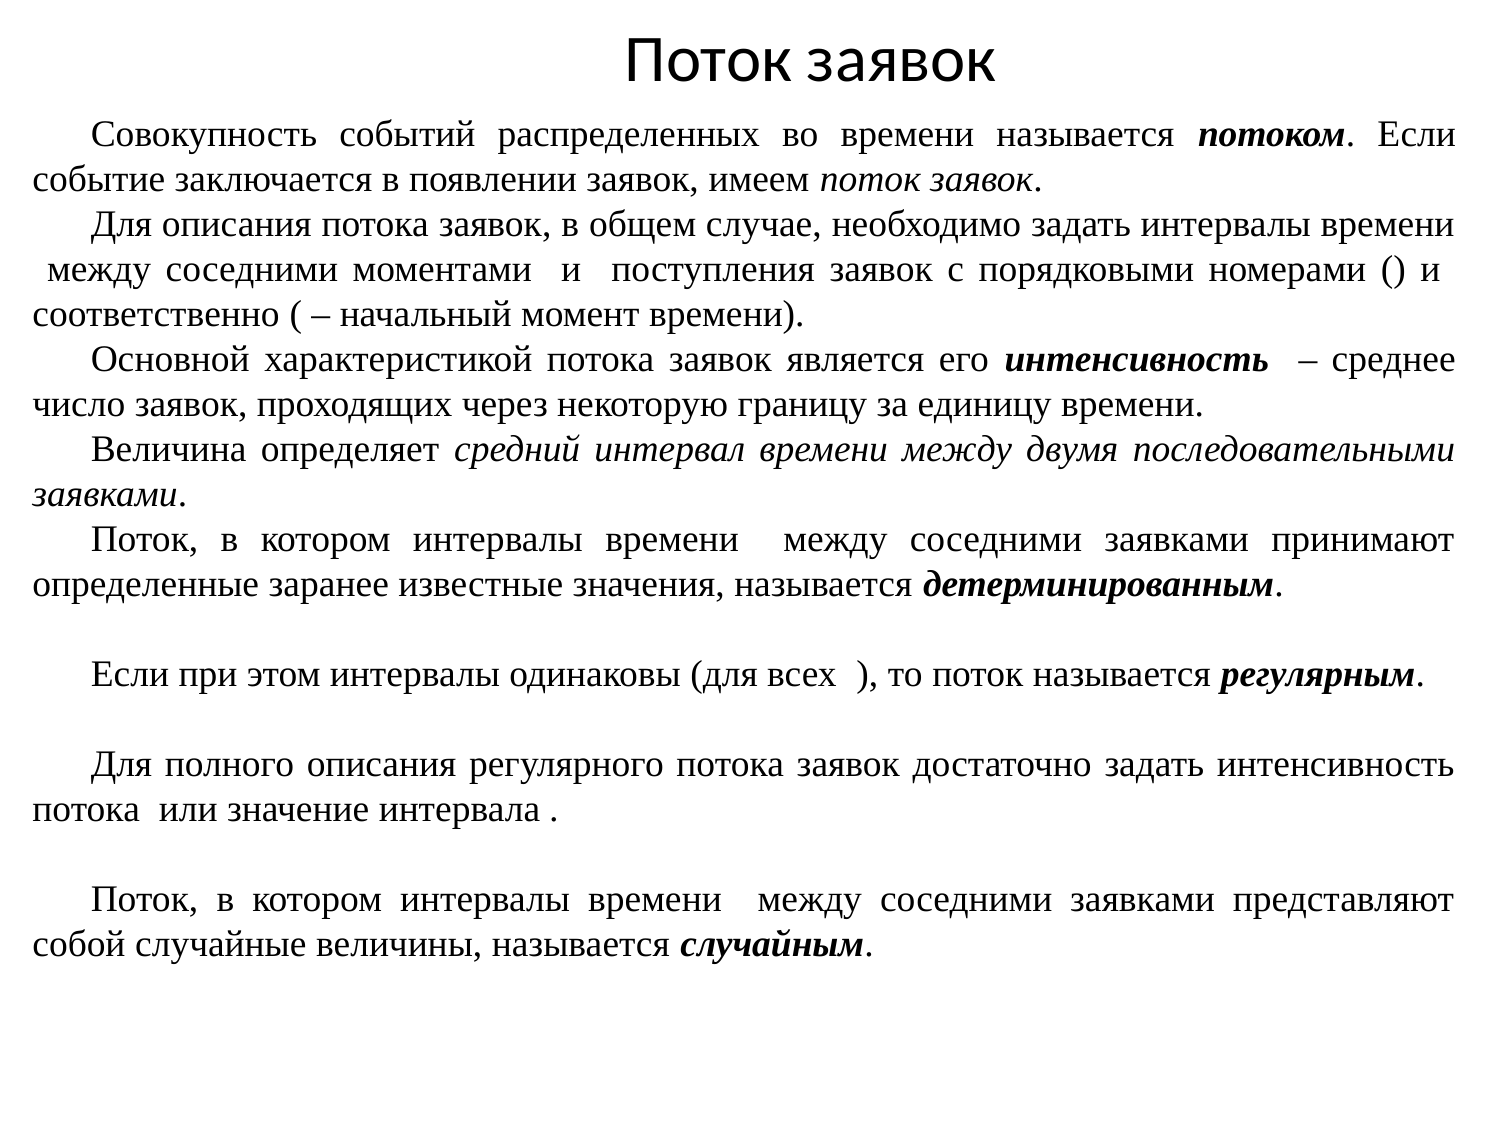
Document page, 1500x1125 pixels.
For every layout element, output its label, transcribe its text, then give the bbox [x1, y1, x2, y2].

text_box Поток заявок [609, 7, 1013, 102]
